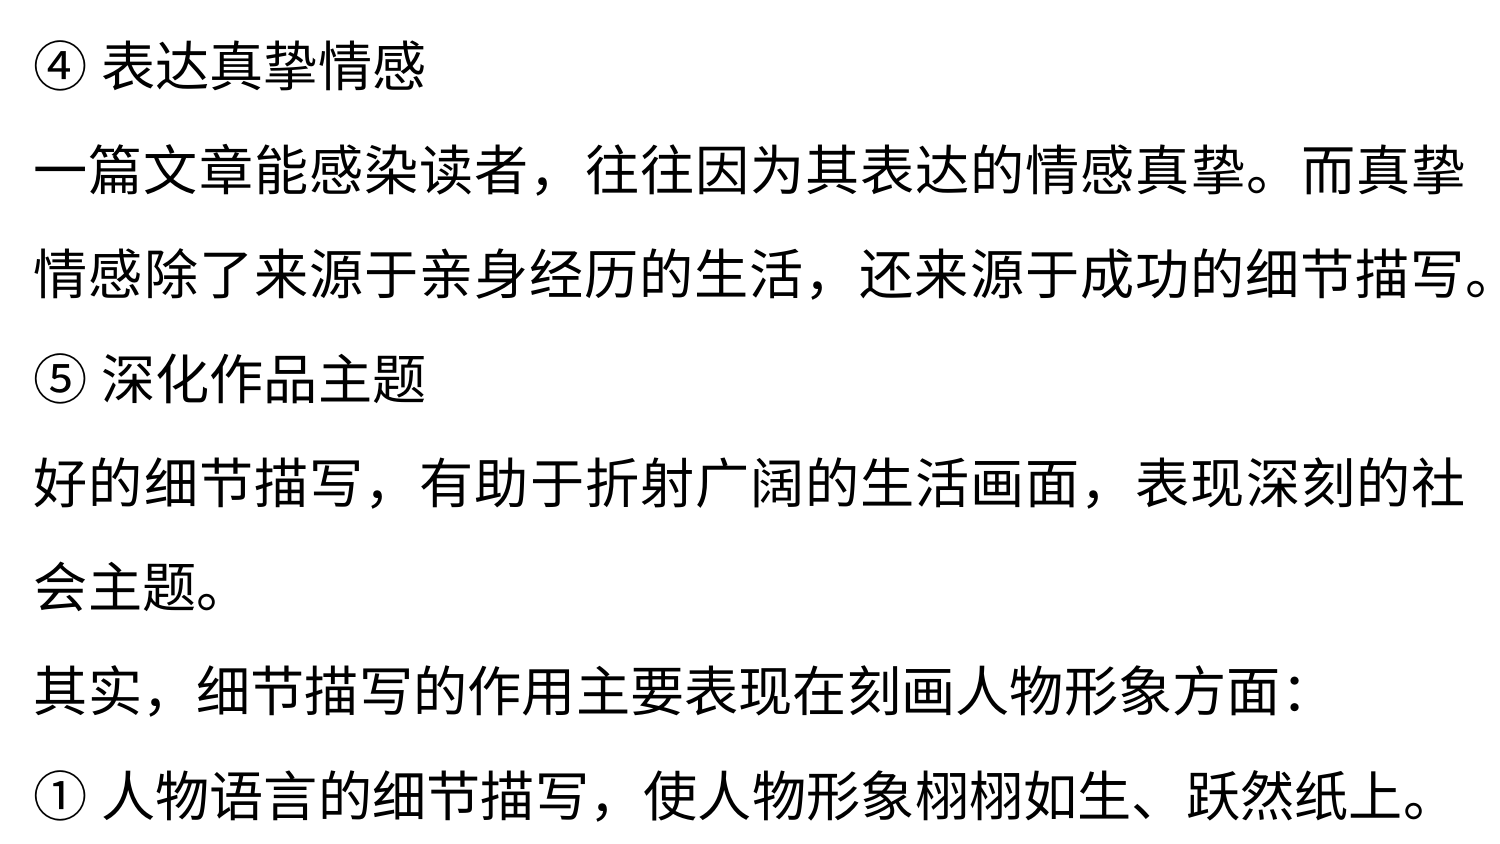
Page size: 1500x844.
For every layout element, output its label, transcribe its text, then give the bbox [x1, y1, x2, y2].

text_box ④表达真挚情感 一篇文章能感染读者，往往因为其表达的情感真挚。而真挚情感除了来源于亲身经历的生活，还来源于成功的细节描写。 ⑤深化作品主题 好的细节描写，有助于折射广阔的生活画面，表现深刻的社会主题。 其实，细节描写的作用主要表现在刻画人物形象方面： ①人物语言的细节描写，使人物形象栩栩如生、跃然纸上。 [19, 0, 1481, 835]
